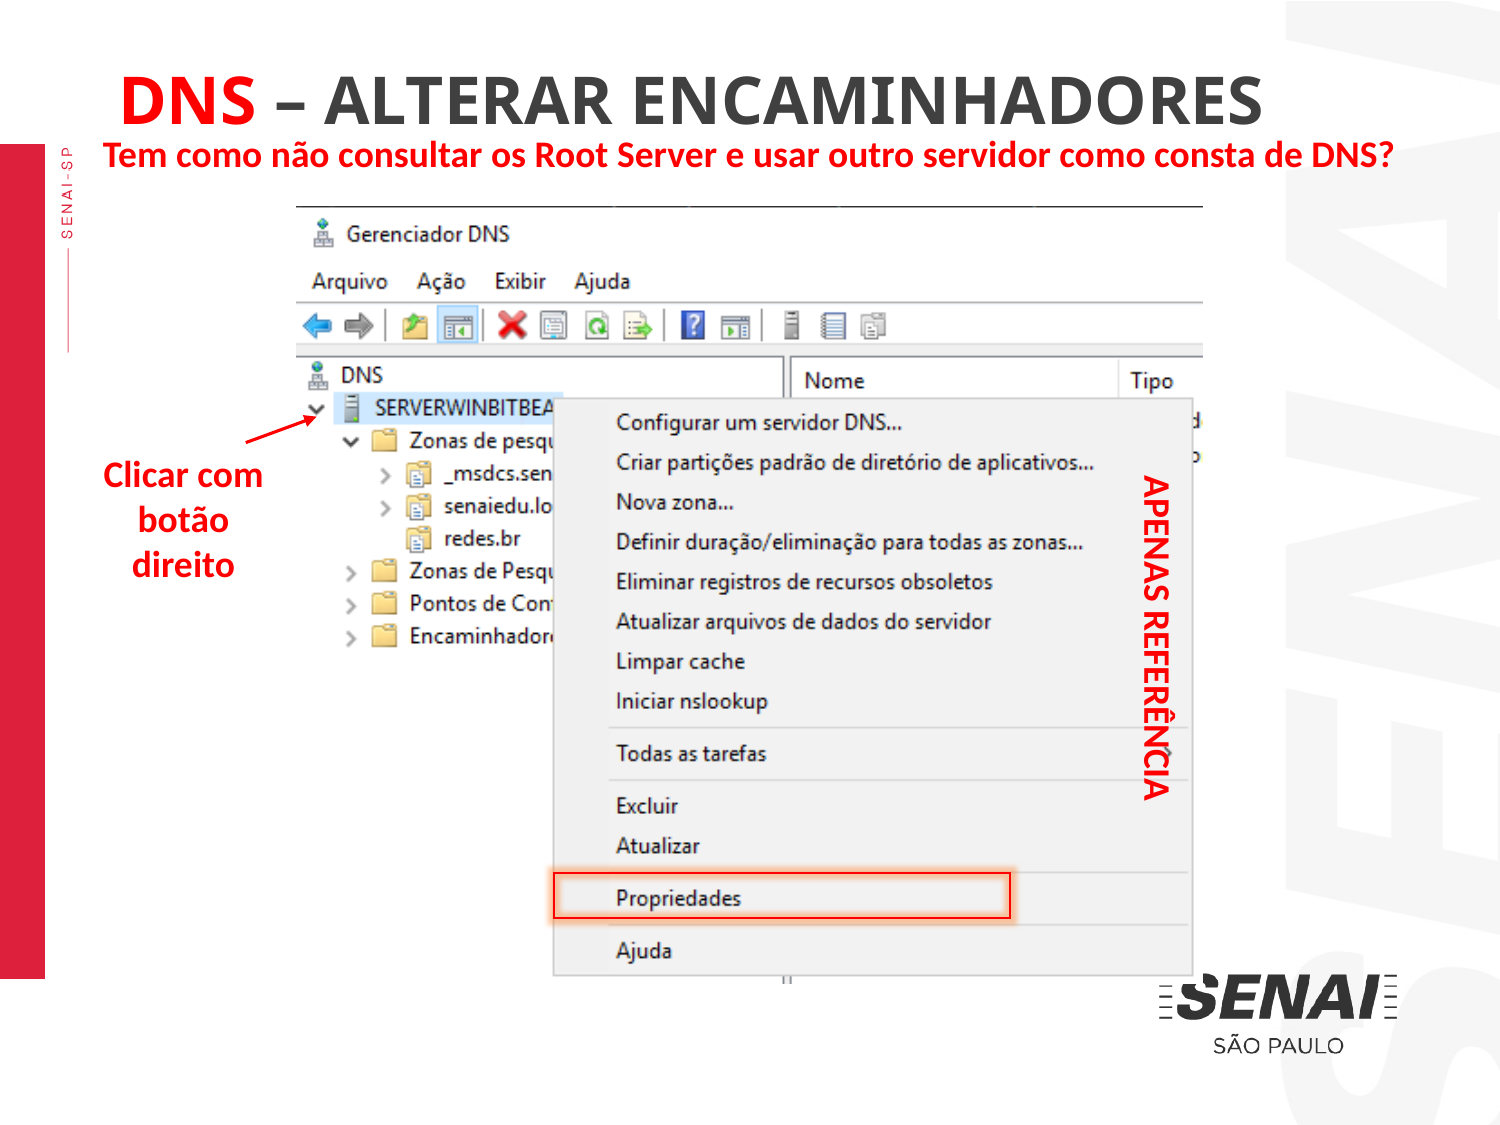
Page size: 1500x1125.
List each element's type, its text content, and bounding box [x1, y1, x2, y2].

list DNS – ALTERAR ENCAMINHADORES [103, 59, 1286, 122]
picture [0, 0, 1500, 1125]
text_box Tem como não consultar os Root Server e usar outro servidor como consta de DNS? [57, 122, 1443, 183]
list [296, 206, 1203, 985]
text_box Clicar com botão direito [88, 442, 280, 593]
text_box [245, 416, 317, 443]
